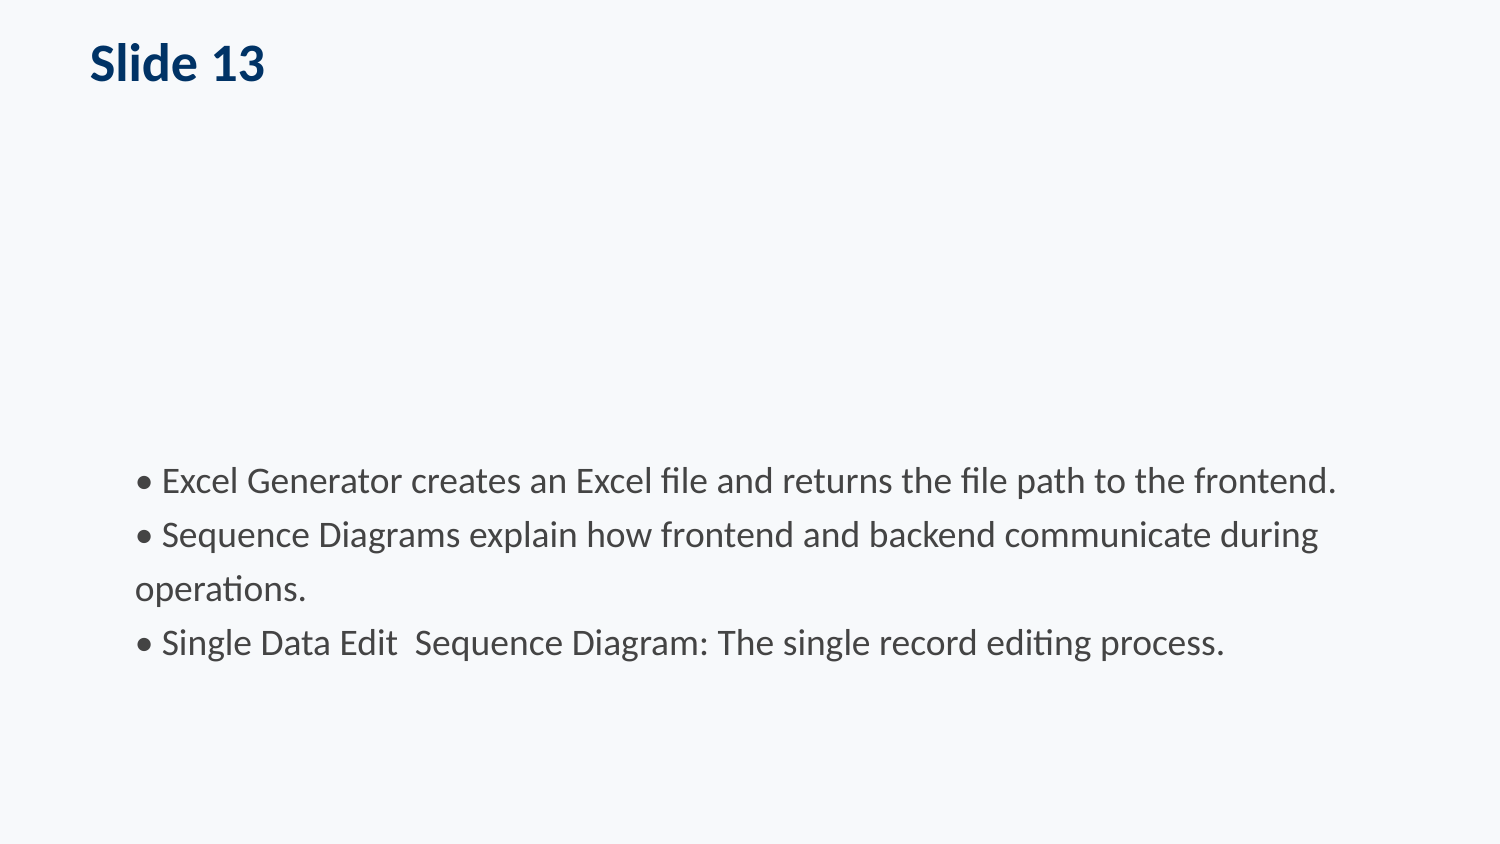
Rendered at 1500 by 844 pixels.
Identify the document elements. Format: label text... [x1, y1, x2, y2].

text_box • Excel Generator creates an Excel file and returns the file path to the frontend. • Sequence Diagrams explain how frontend and backend communicate during operations. • Single Data Edit Sequence Diagram: The single record editing process. [119, 179, 1470, 844]
